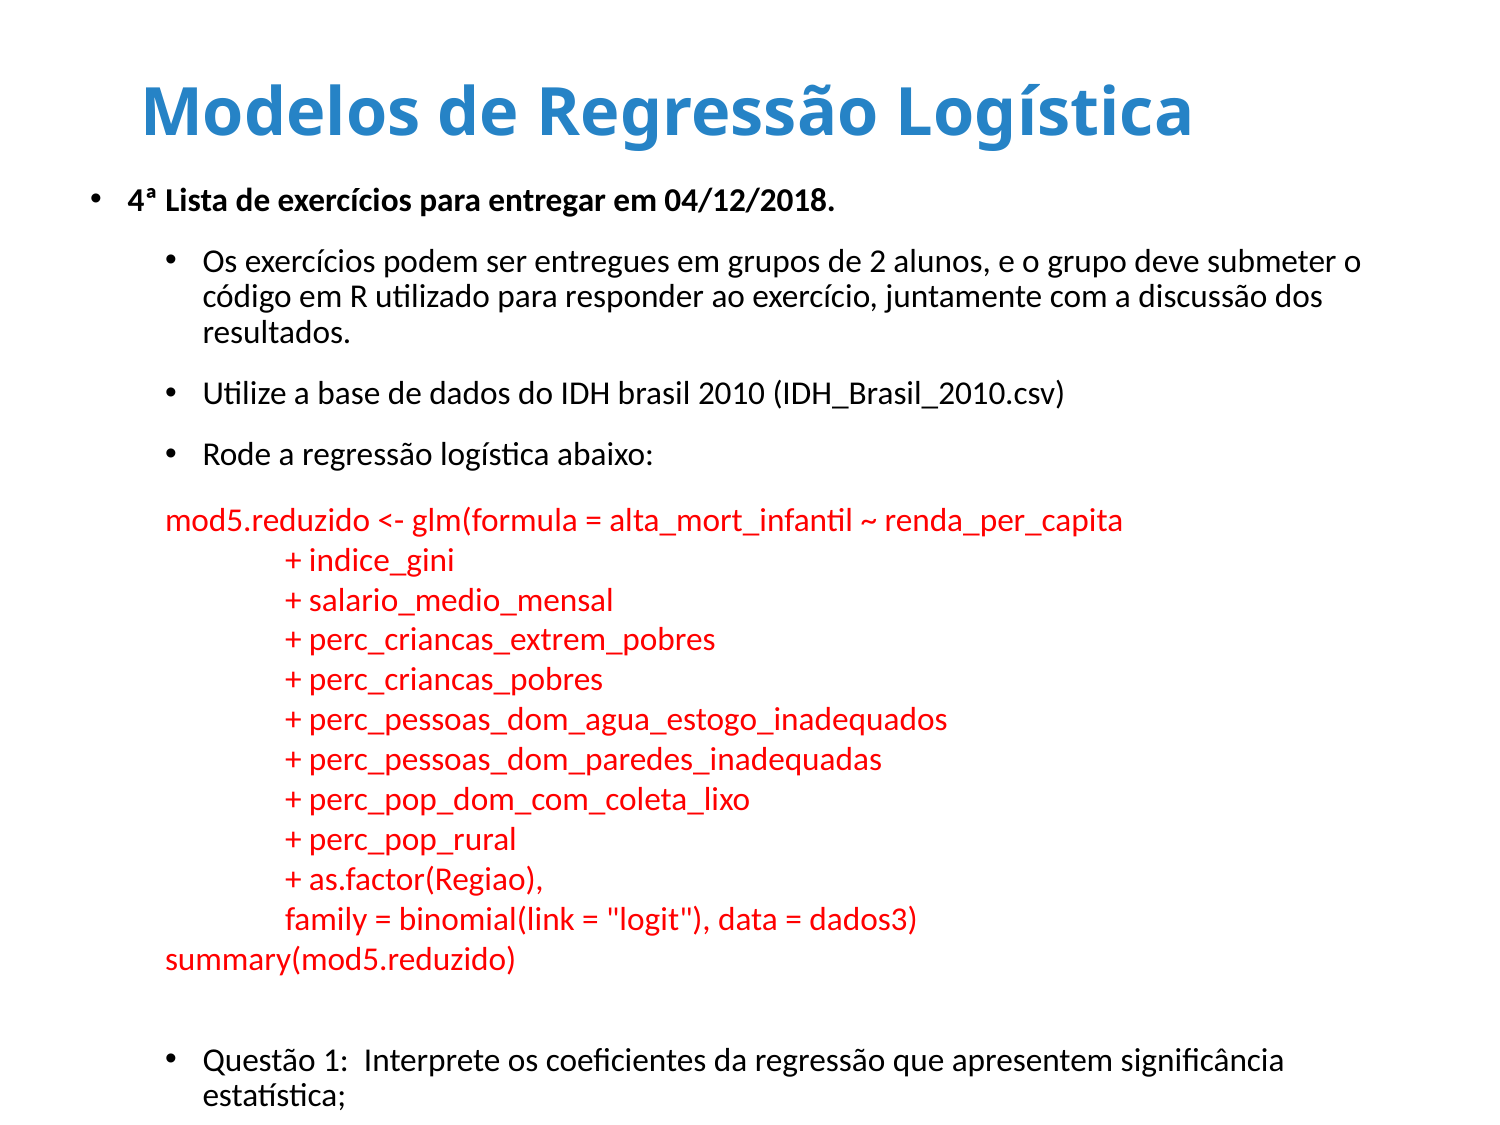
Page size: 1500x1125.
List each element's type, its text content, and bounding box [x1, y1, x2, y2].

list 4ª Lista de exercícios para entregar em 04/12/2018. Os exercícios podem ser entregues em grupos de 2 alunos, e o grupo deve submeter o código em R utilizado para responder ao exercício, juntamente com a discussão dos resultados. Utilize a base de dados do IDH brasil 2010 (IDH_Brasil_2010.csv) Rode a regressão logística abaixo: mod5.reduzido <- glm(formula = alta_mort_infantil ~ renda_per_capita + indice_gini + salario_medio_mensal + perc_criancas_extrem_pobres + perc_criancas_pobres + perc_pessoas_dom_agua_estogo_inadequados + perc_pessoas_dom_paredes_inadequadas + perc_pop_dom_com_coleta_lixo + perc_pop_rural + as.factor(Regiao), family = binomial(link = "logit"), data = dados3) summary(mod5.reduzido) Questão 1: Interprete os coeficientes da regressão que apresentem significância estatística; [75, 174, 1435, 1113]
title Modelos de Regressão Logística [125, 75, 1338, 152]
